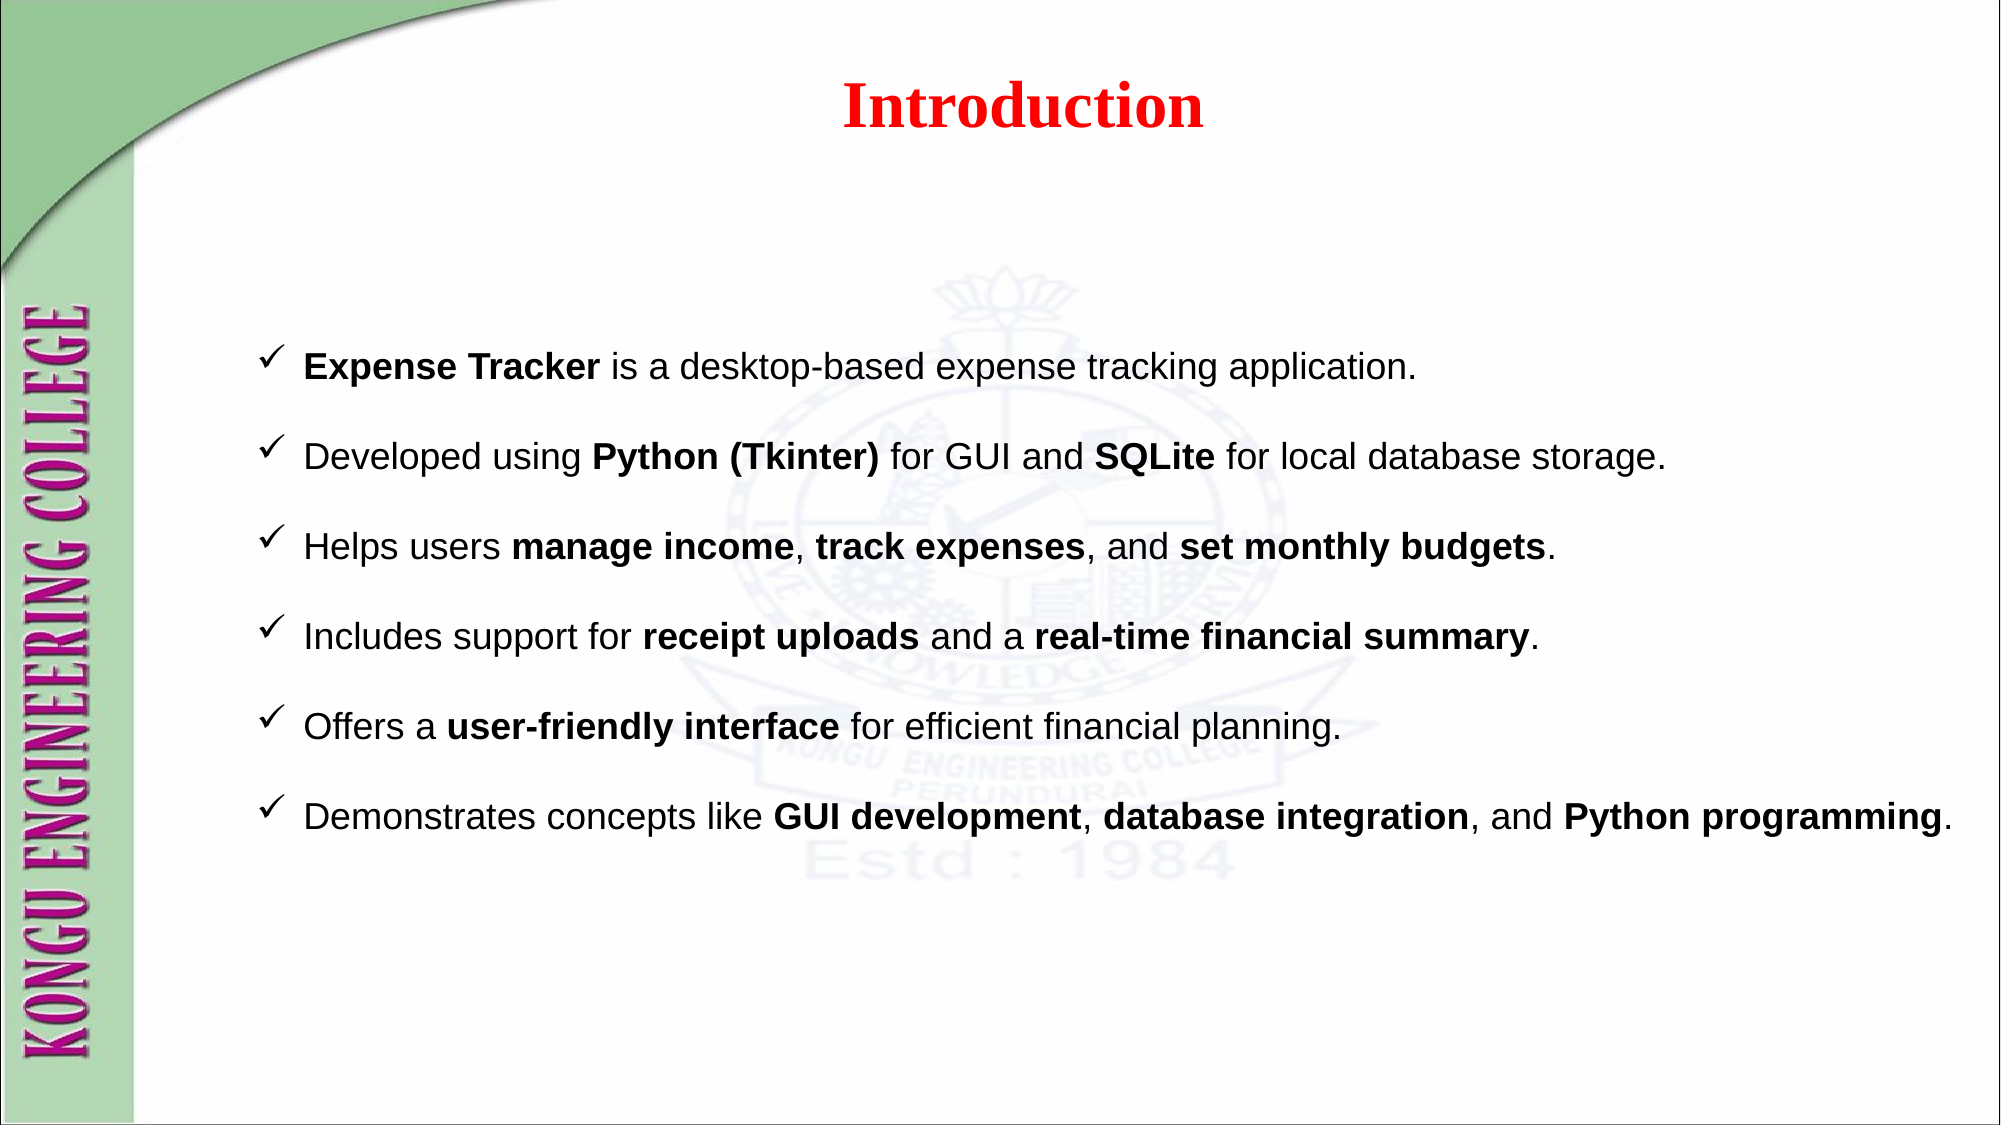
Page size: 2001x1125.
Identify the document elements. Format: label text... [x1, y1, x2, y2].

picture [0, 0, 2001, 1125]
text_box Expense Tracker is a desktop-based expense tracking application. Developed using Python (Tkinter) for GUI and SQLite for local database storage. Helps users manage income, track expenses, and set monthly budgets. Includes support for receipt uploads and a real-time financial summary. Offers a user-friendly interface for efficient financial planning. Demonstrates concepts like GUI development, database integration, and Python programming. [241, 289, 2000, 890]
title Introduction [842, 55, 1434, 142]
